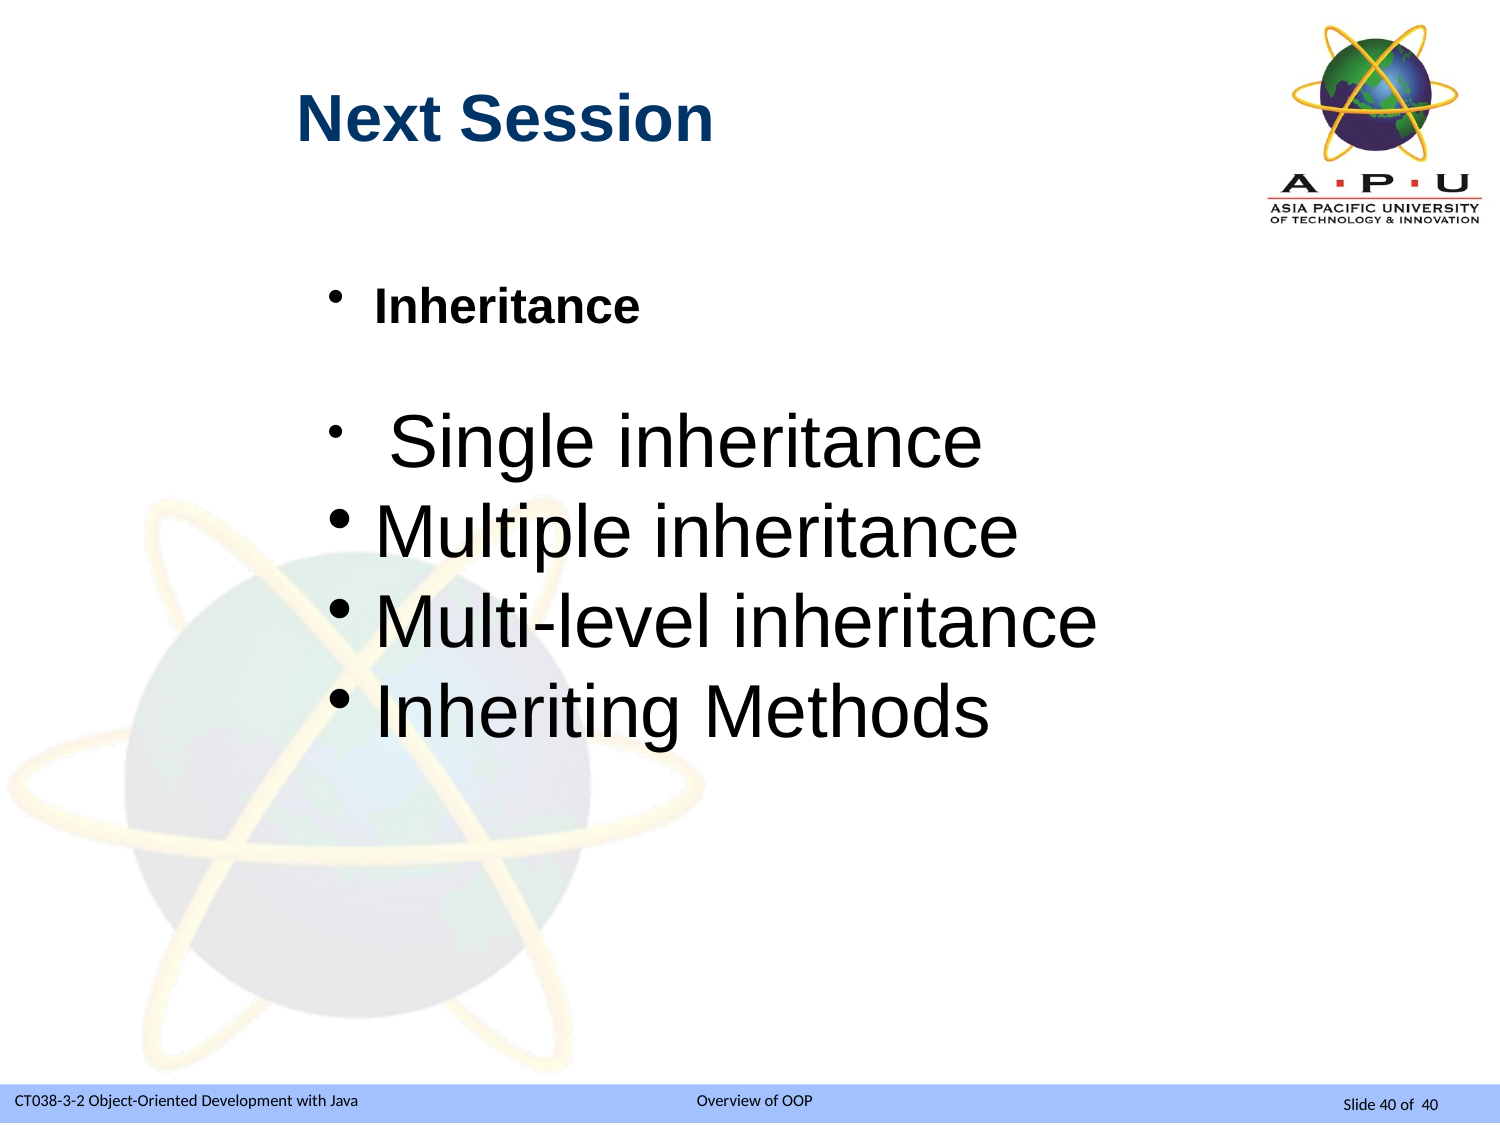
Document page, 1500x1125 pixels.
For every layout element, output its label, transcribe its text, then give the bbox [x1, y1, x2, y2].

picture [1251, 0, 1500, 249]
text_box Inheritance Single inheritance Multiple inheritance Multi-level inheritance Inheriting Methods [237, 265, 1300, 1066]
text_box Next Session [282, 67, 731, 163]
